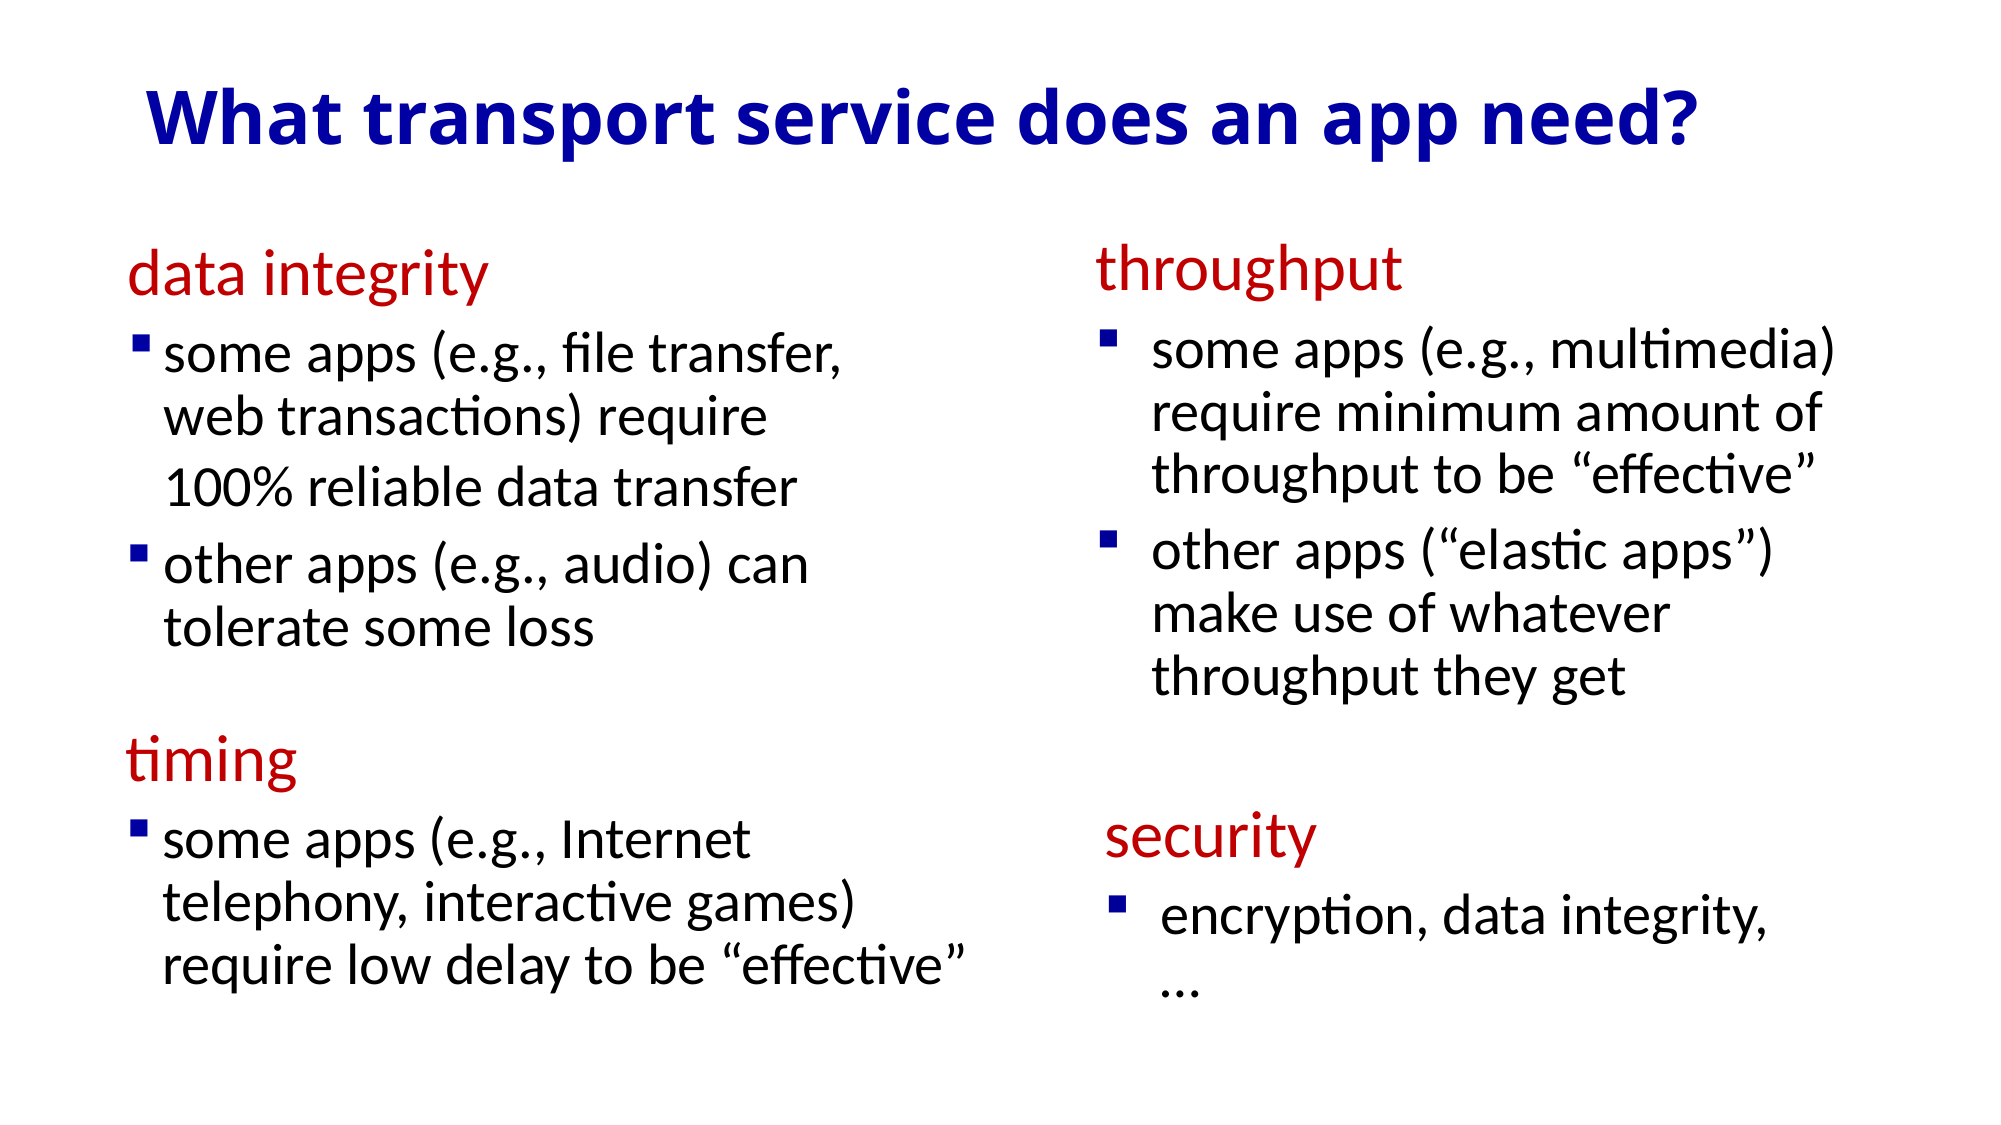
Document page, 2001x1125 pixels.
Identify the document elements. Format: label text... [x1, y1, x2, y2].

text_box security encryption, data integrity, … [1089, 792, 1833, 1001]
text_box timing some apps (e.g., Internet telephony, interactive games) require low delay to be “effective” [89, 716, 1004, 1117]
text_box data integrity some apps (e.g., file transfer, web transactions) require 100% reliable data transfer other apps (e.g., audio) can tolerate some loss [110, 230, 927, 690]
text_box throughput some apps (e.g., multimedia) require minimum amount of throughput to be “effective” other apps (“elastic apps”) make use of whatever throughput they get [1080, 225, 1897, 778]
title What transport service does an app need? [131, 47, 1856, 195]
